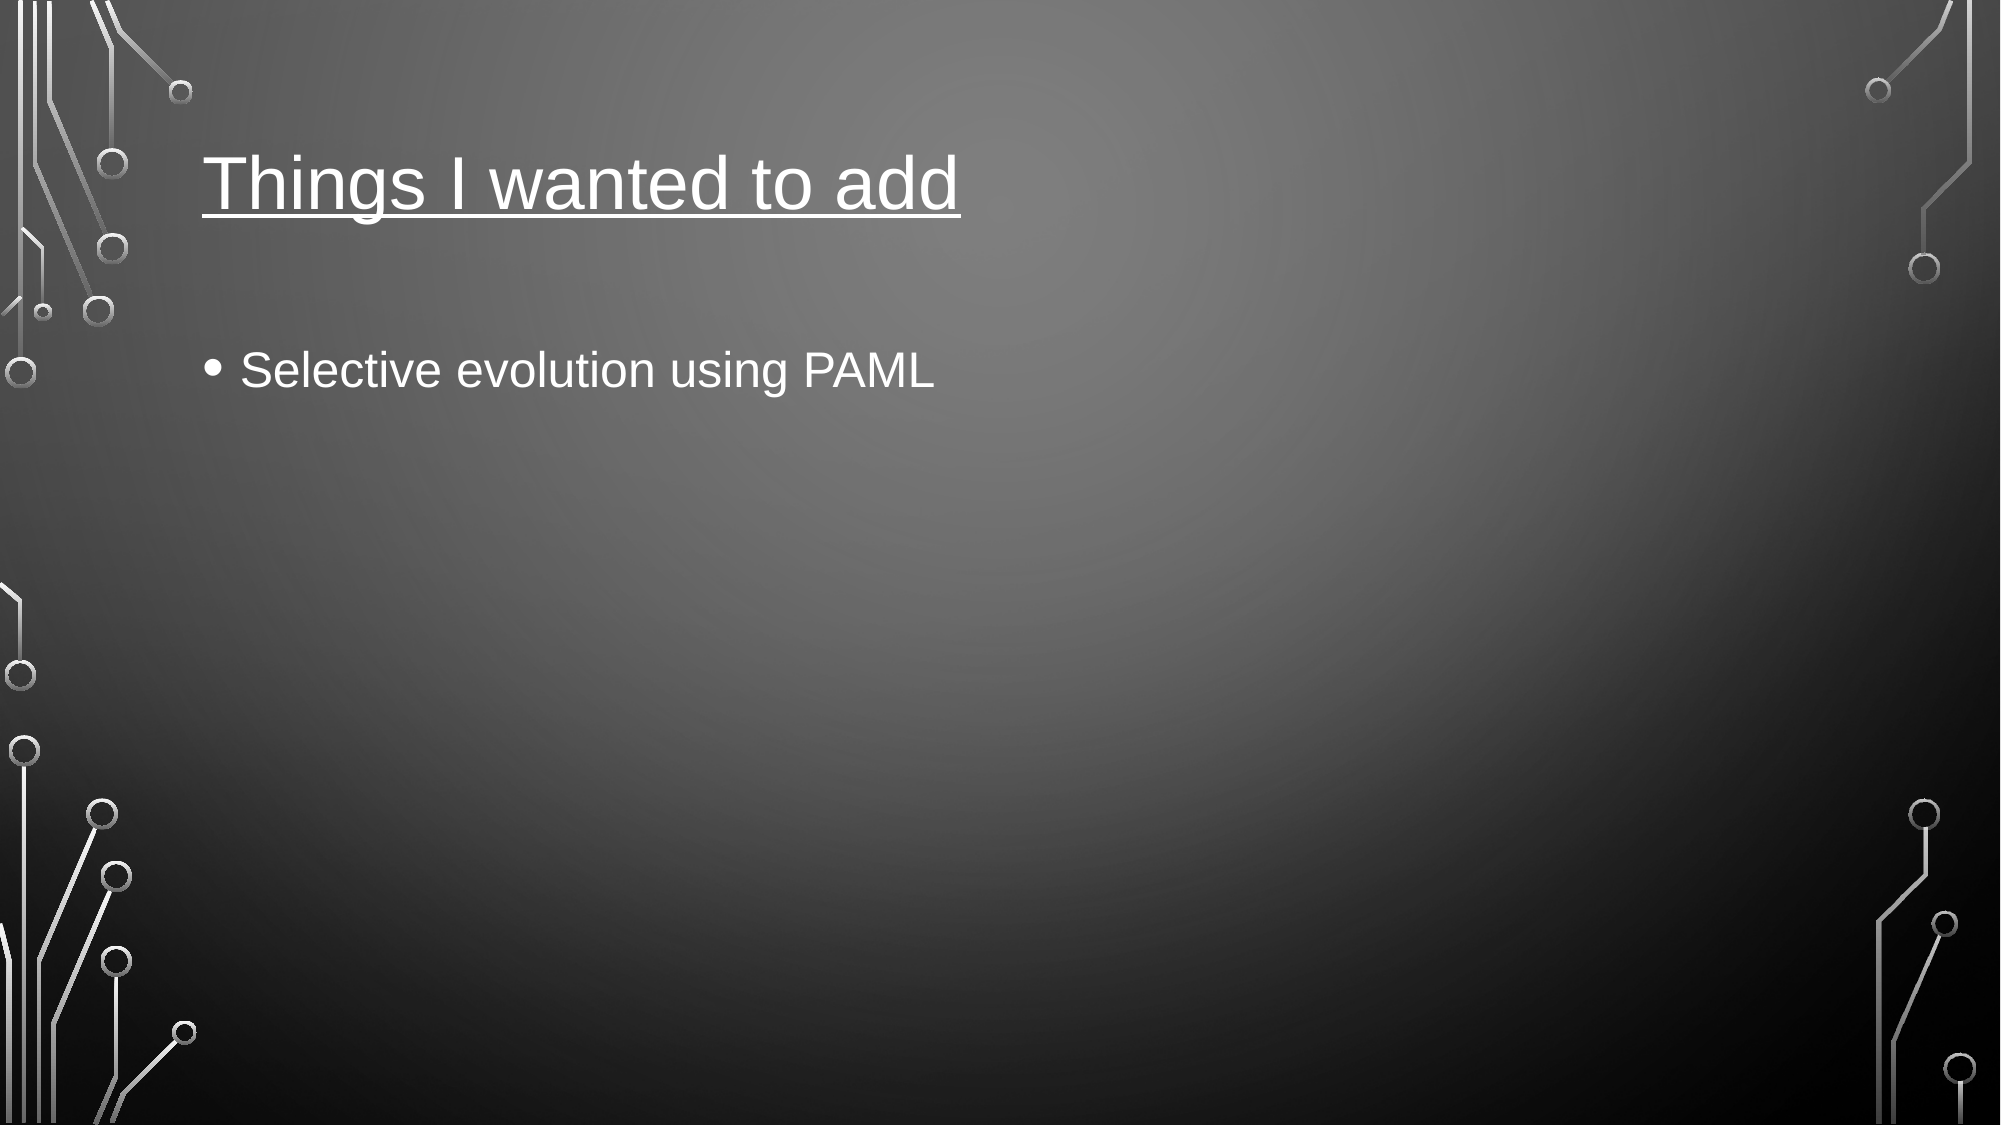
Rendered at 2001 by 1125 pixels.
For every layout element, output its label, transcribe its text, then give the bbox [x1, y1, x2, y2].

list Selective evolution using PAML [187, 317, 1813, 899]
title Things I wanted to add [187, 101, 1813, 270]
